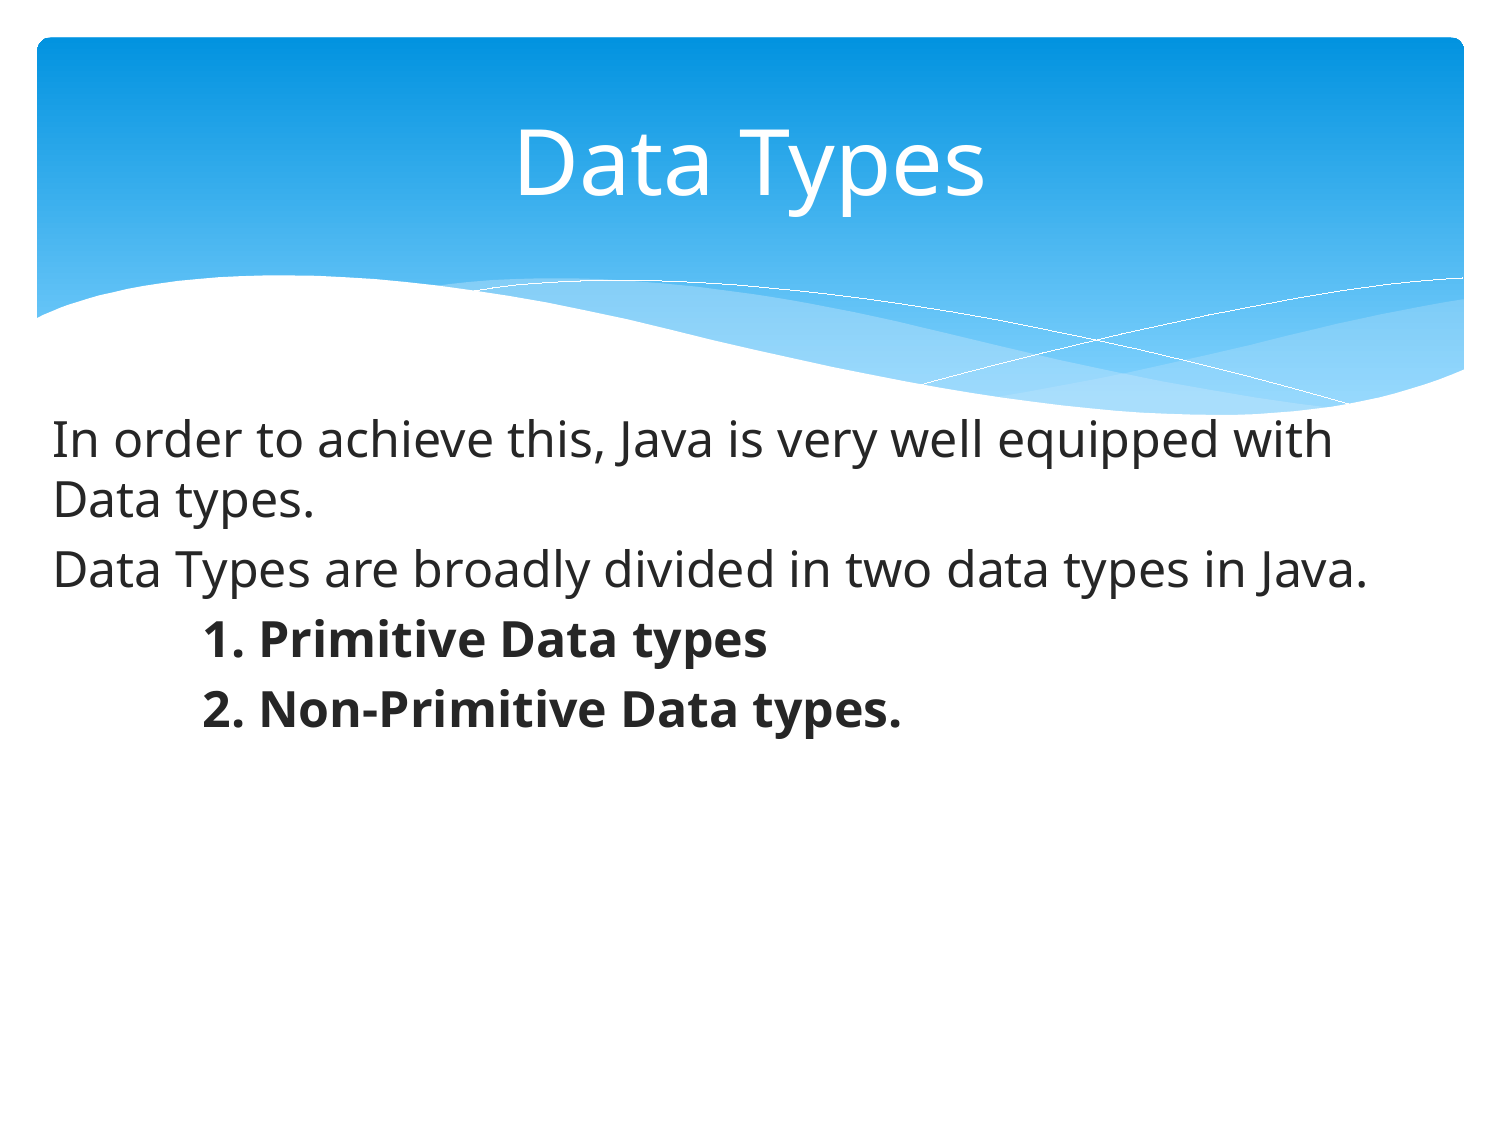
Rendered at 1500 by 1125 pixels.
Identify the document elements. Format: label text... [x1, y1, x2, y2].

title Data Types [75, 55, 1425, 261]
list In order to achieve this, Java is very well equipped with Data types. Data Types are broadly divided in two data types in Java. 1. Primitive Data types 2. Non-Primitive Data types. [37, 399, 1463, 1075]
